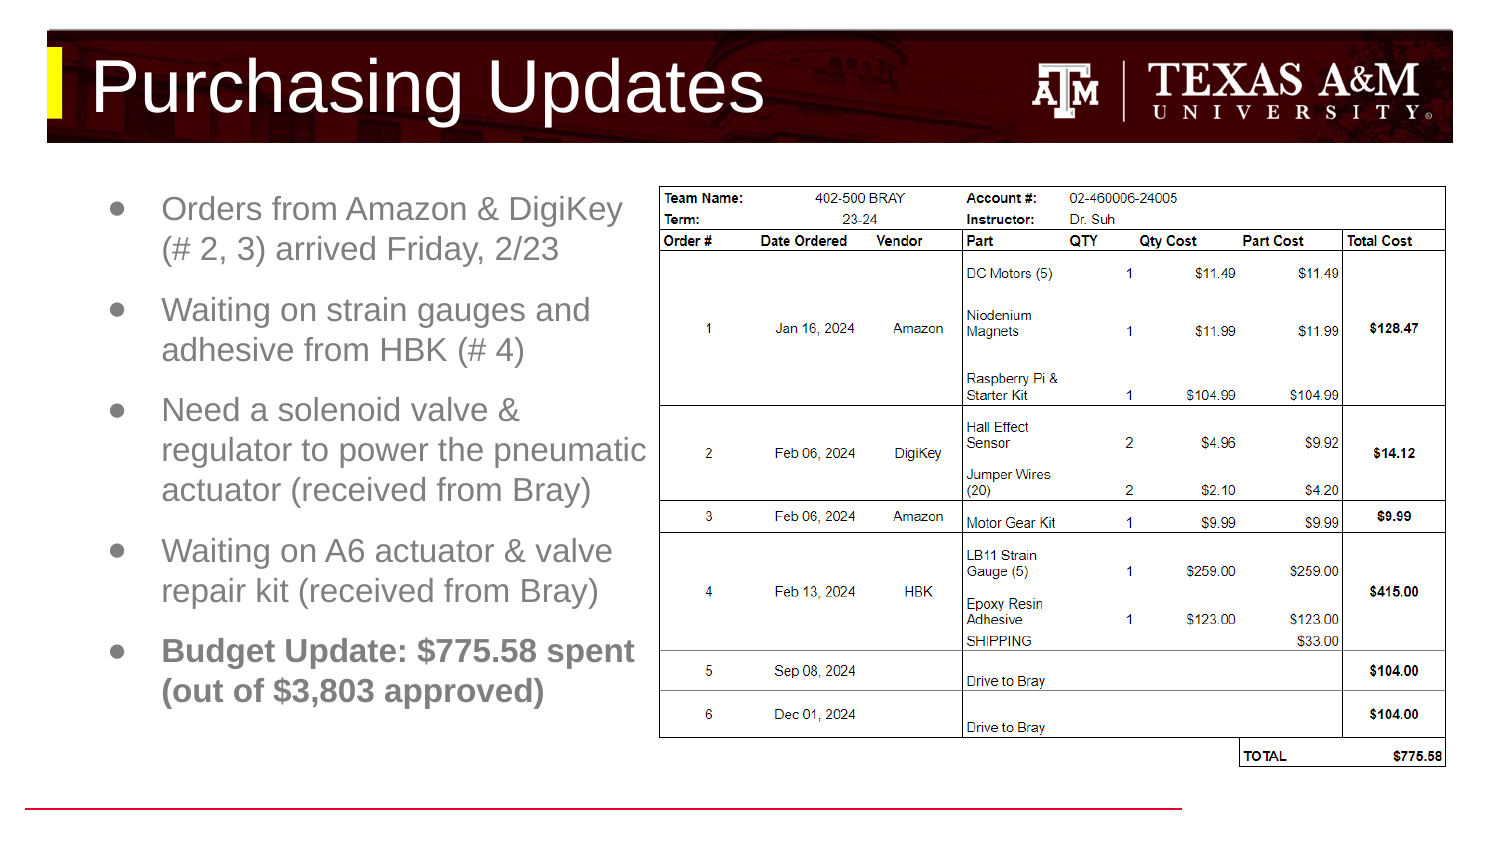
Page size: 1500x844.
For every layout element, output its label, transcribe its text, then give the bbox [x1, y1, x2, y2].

picture [654, 181, 1455, 771]
list Orders from Amazon & DigiKey (# 2, 3) arrived Friday, 2/23 Waiting on strain gauges and adhesive from HBK (# 4) Need a solenoid valve & regulator to power the pneumatic actuator (received from Bray) Waiting on A6 actuator & valve repair kit (received from Bray) Budget Update: $775.58 spent (out of $3,803 approved) [75, 181, 653, 754]
title Purchasing Updates [79, 12, 1025, 154]
picture [47, 28, 79, 143]
picture [1025, 28, 1453, 143]
